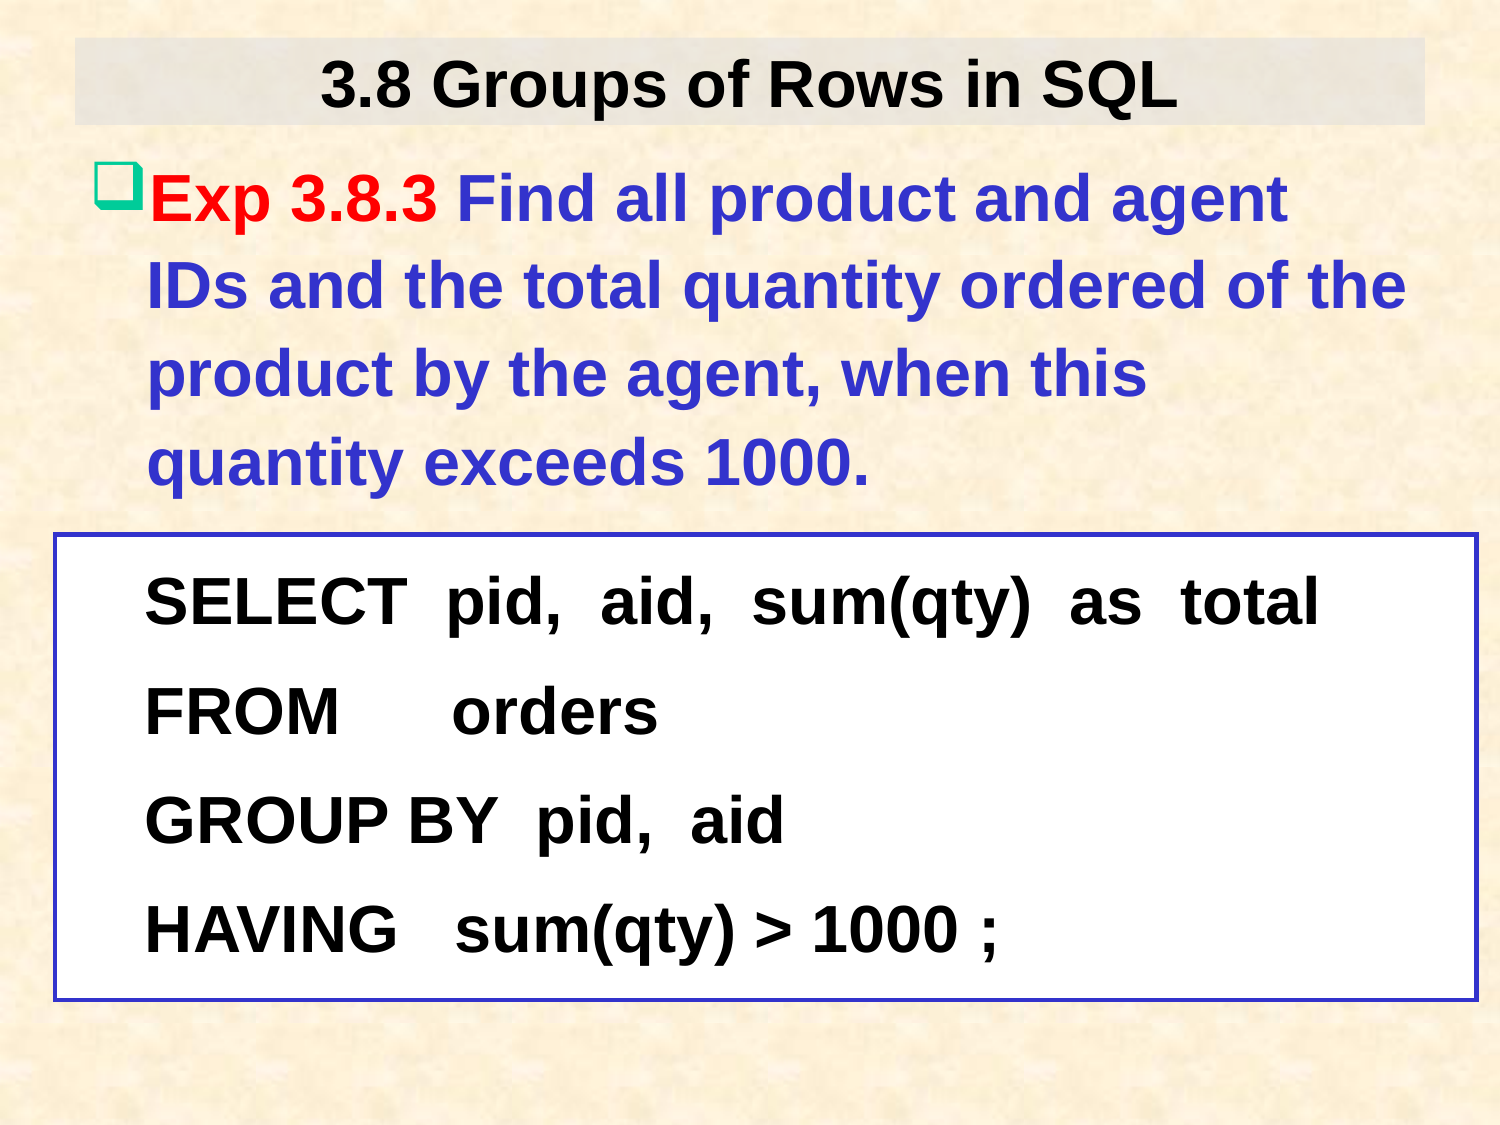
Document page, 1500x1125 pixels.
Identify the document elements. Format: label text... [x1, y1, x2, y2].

list Exp 3.8.3 Find all product and agent IDs and the total quantity ordered of the product by the agent, when this quantity exceeds 1000. [74, 138, 1426, 534]
picture [0, 0, 1500, 1125]
title 3.8 Groups of Rows in SQL [74, 37, 1426, 126]
text_box SELECT pid, aid, sum(qty) as total FROM orders GROUP BY pid, aid HAVING sum(qty) > 1000 ; [55, 534, 1477, 1000]
